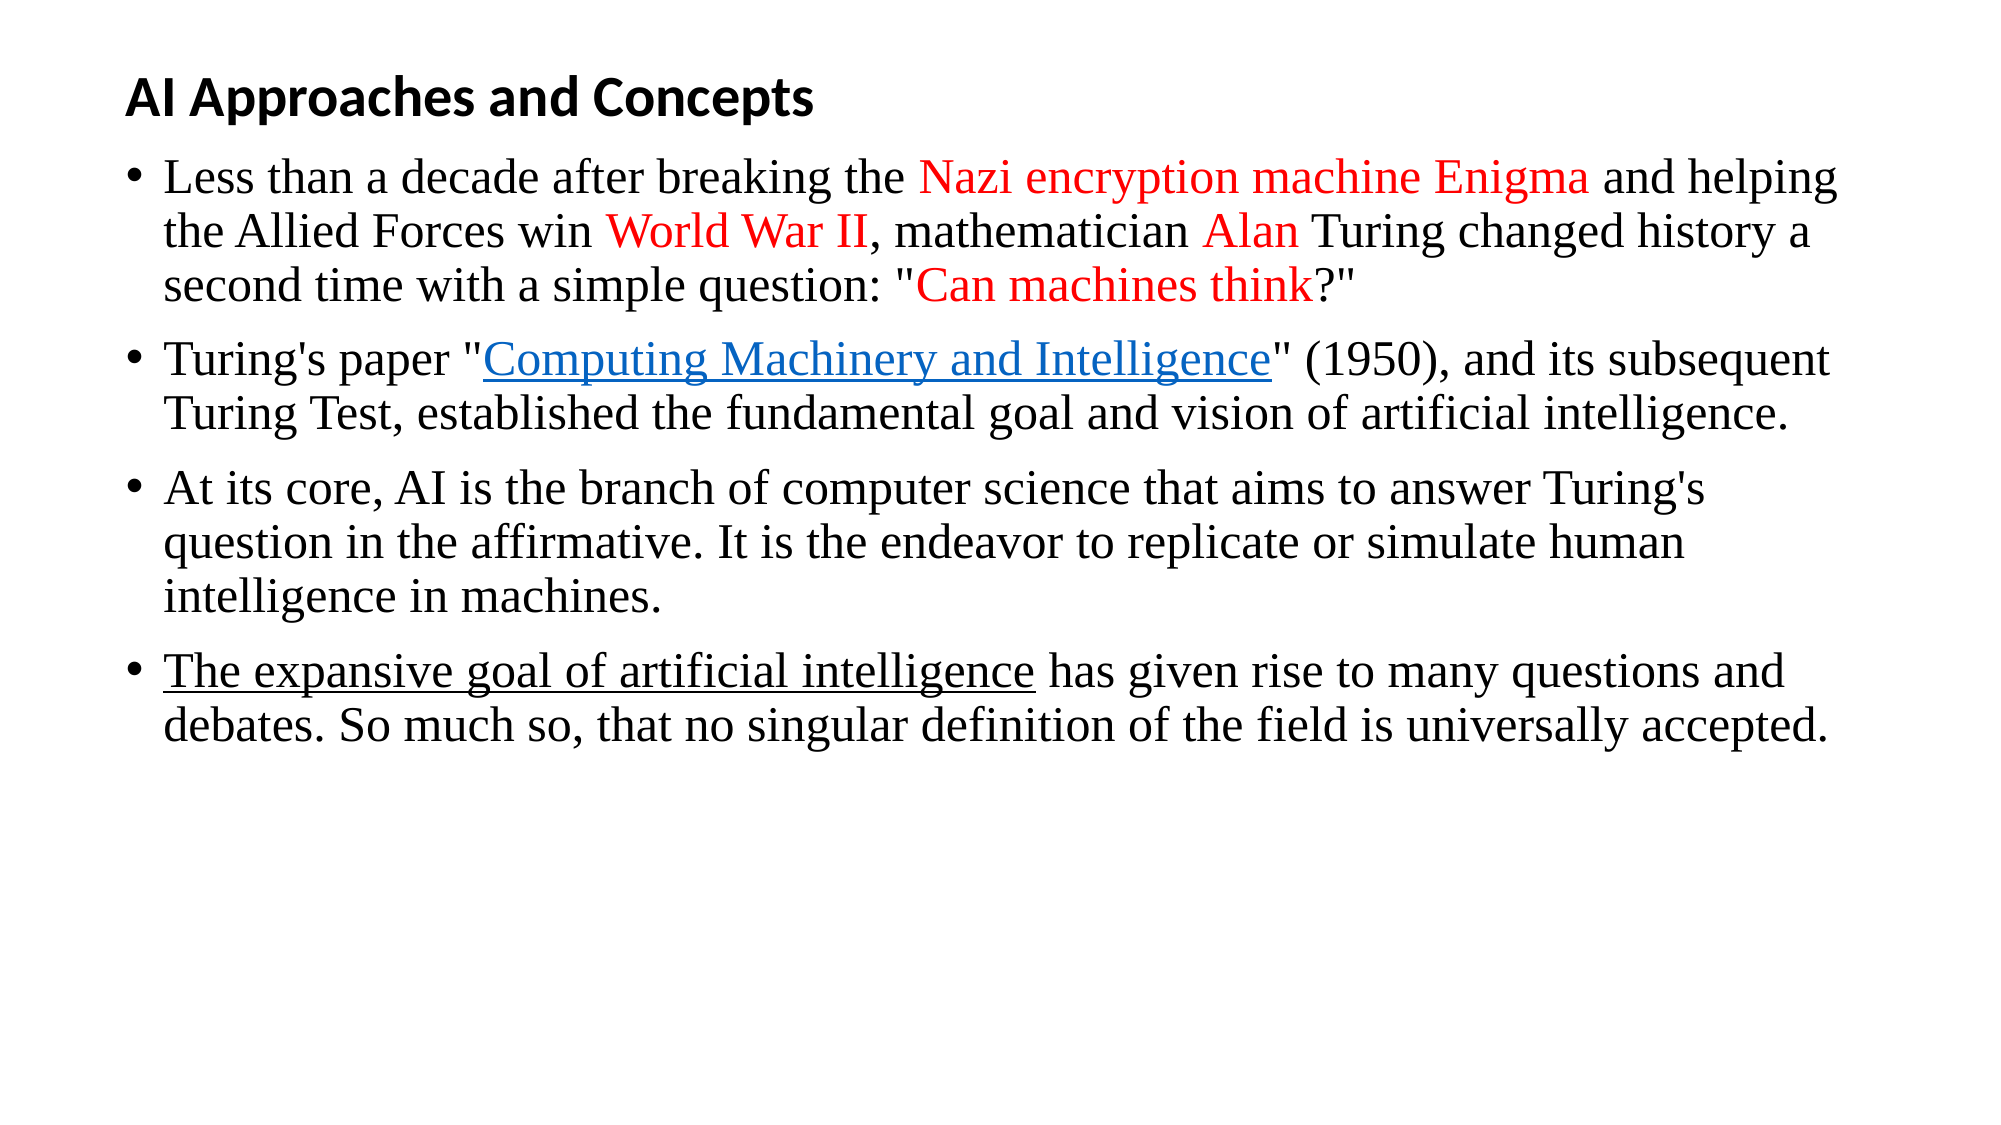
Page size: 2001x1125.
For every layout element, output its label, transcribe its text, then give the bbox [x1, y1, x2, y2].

list AI Approaches and Concepts Less than a decade after breaking the Nazi encryption machine Enigma and helping the Allied Forces win World War II, mathematician Alan Turing changed history a second time with a simple question: "Can machines think?" Turing's paper "Computing Machinery and Intelligence" (1950), and its subsequent Turing Test, established the fundamental goal and vision of artificial intelligence. At its core, AI is the branch of computer science that aims to answer Turing's question in the affirmative. It is the endeavor to replicate or simulate human intelligence in machines. The expansive goal of artificial intelligence has given rise to many questions and debates. So much so, that no singular definition of the field is universally accepted. [110, 58, 1863, 1014]
